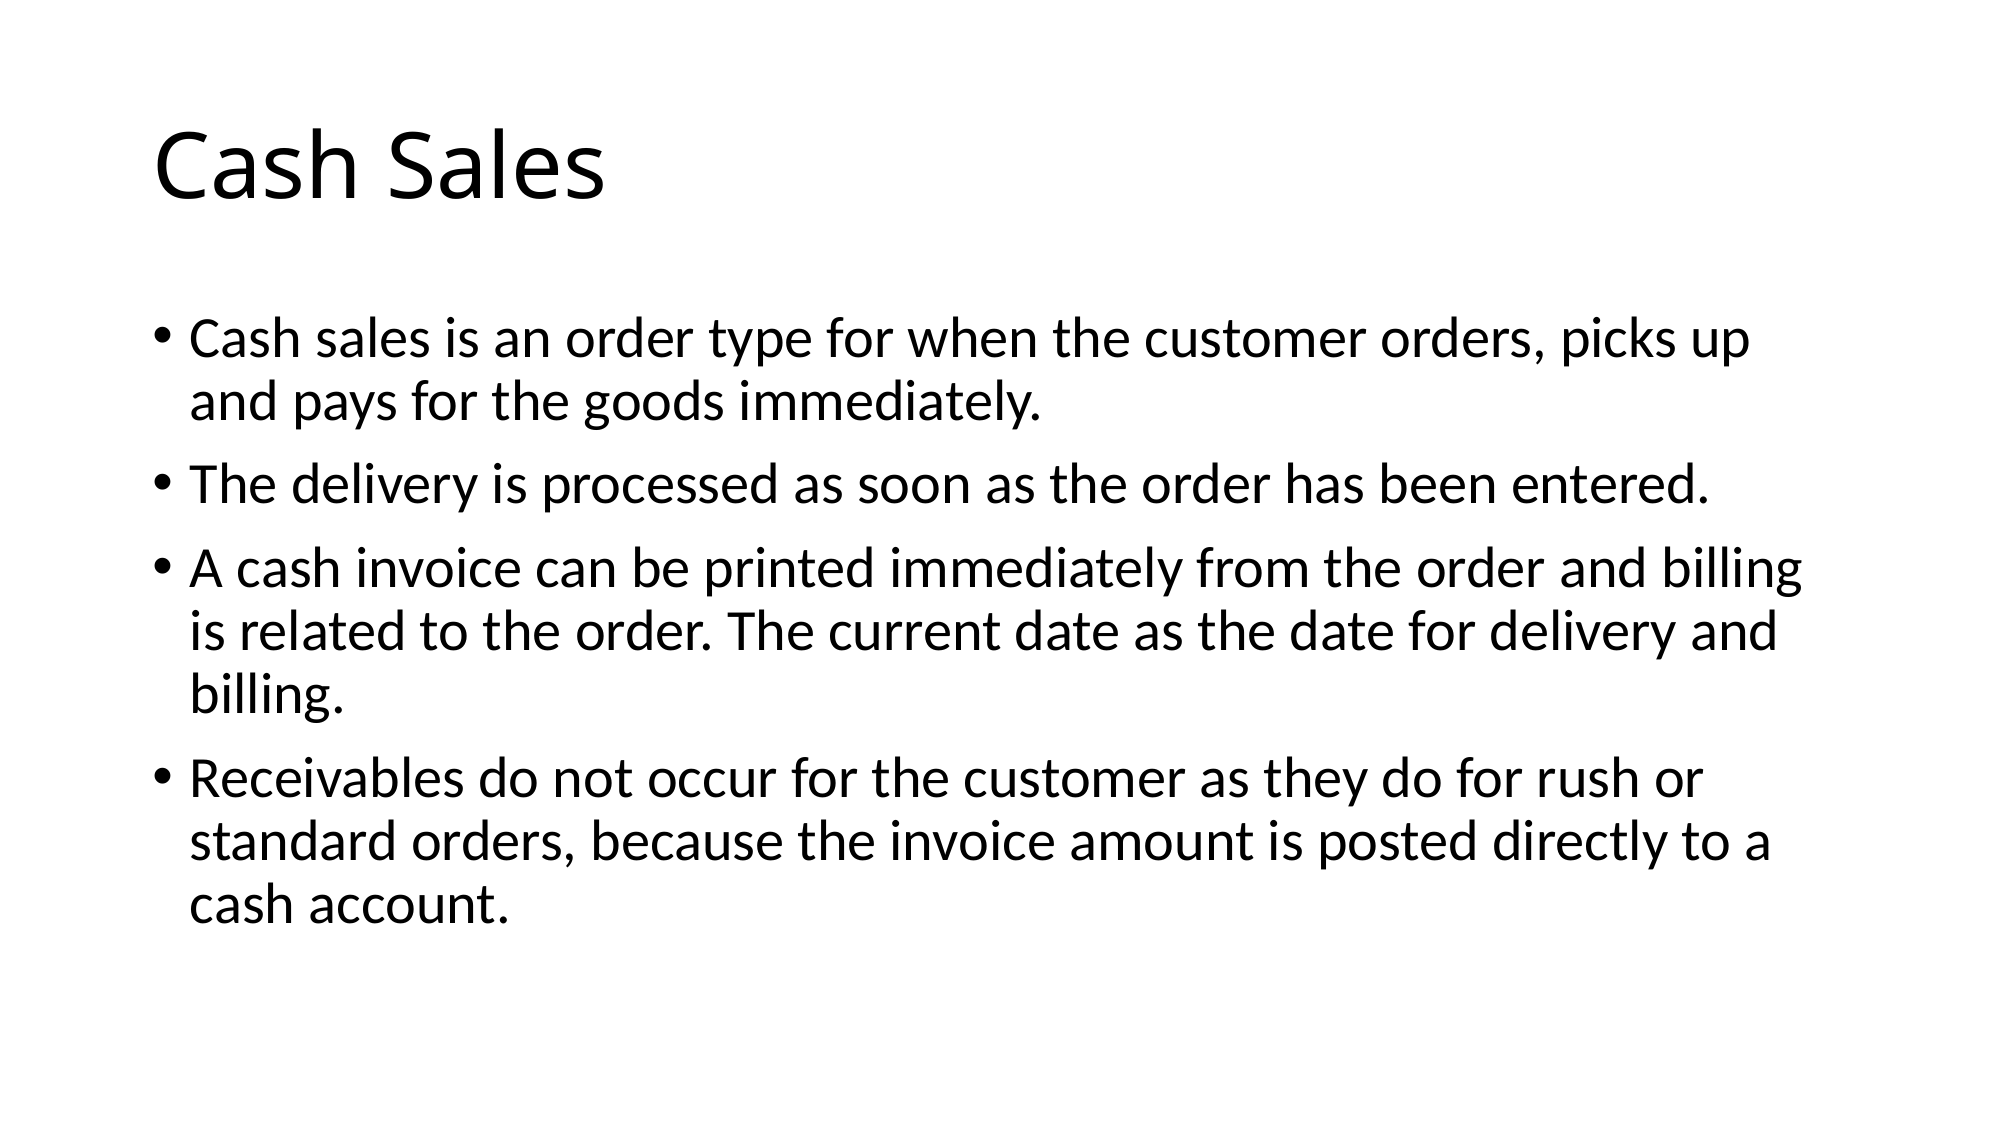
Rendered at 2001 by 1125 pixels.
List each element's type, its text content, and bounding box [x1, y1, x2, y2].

title Cash Sales [137, 59, 1863, 278]
list Cash sales is an order type for when the customer orders, picks up and pays for the goods immediately. The delivery is processed as soon as the order has been entered. A cash invoice can be printed immediately from the order and billing is related to the order. The current date as the date for delivery and billing. Receivables do not occur for the customer as they do for rush or standard orders, because the invoice amount is posted directly to a cash account. [137, 299, 1863, 1014]
